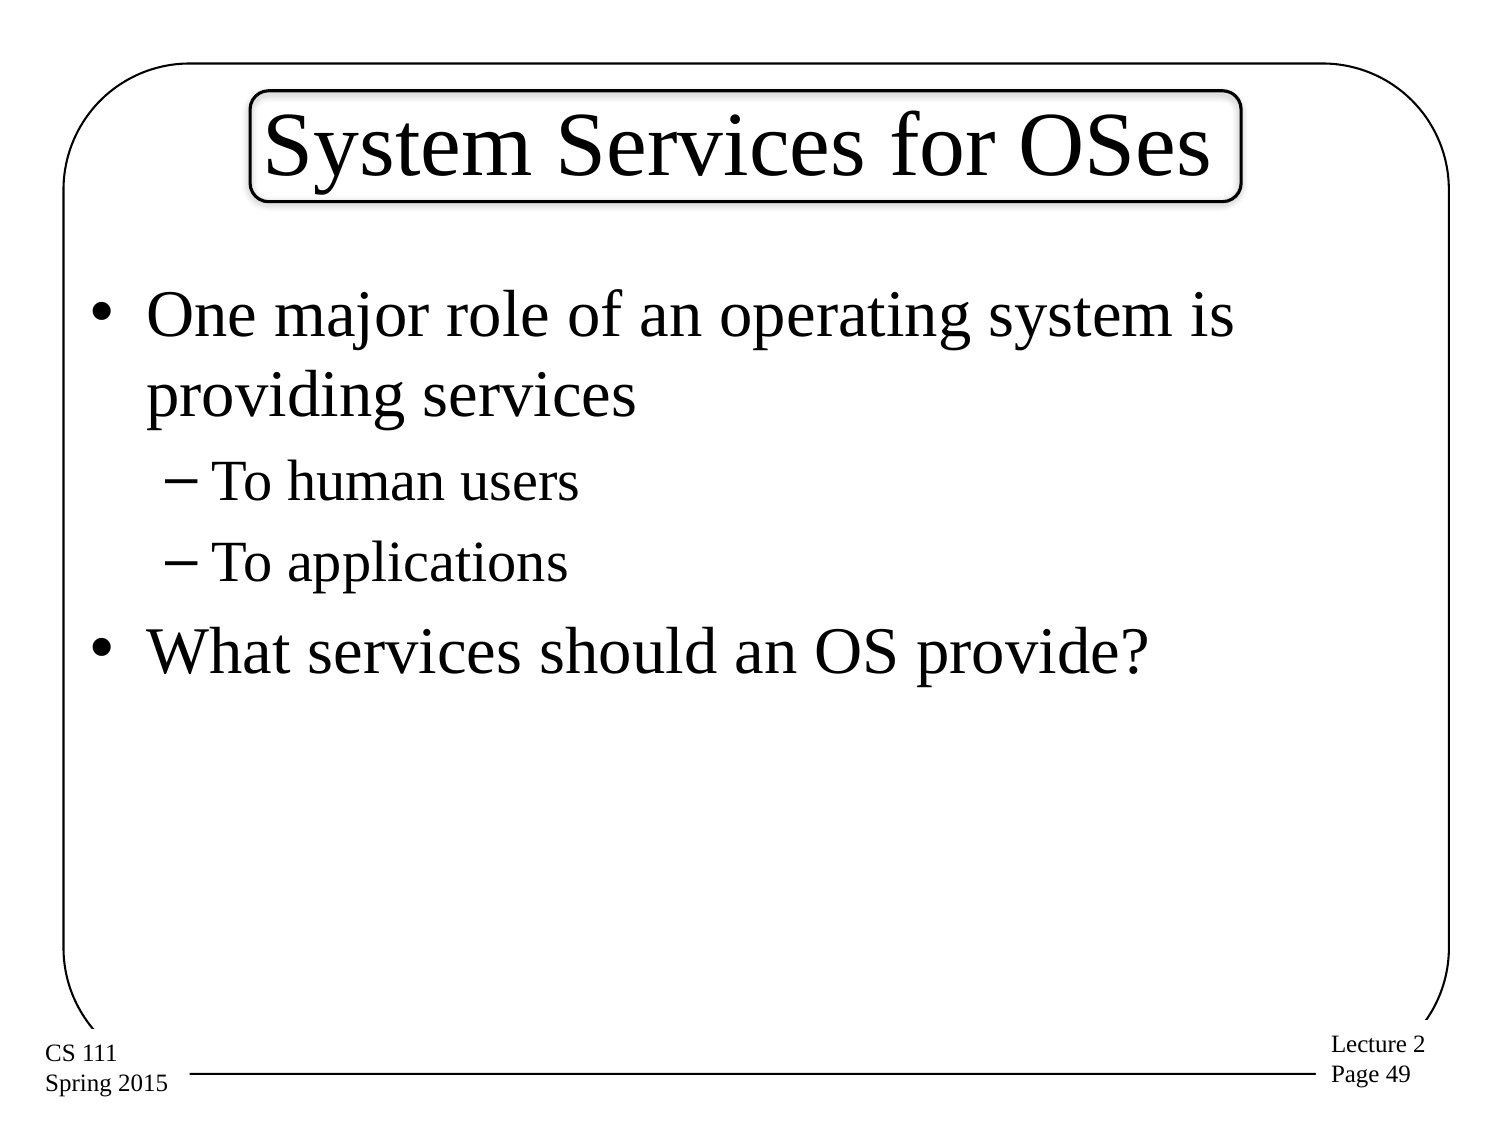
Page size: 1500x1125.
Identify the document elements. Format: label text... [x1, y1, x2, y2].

list One major role of an operating system is providing services To human users To applications What services should an OS provide? [74, 262, 1426, 1006]
text_box [249, 90, 1242, 203]
title System Services for OSes [74, 44, 1426, 233]
